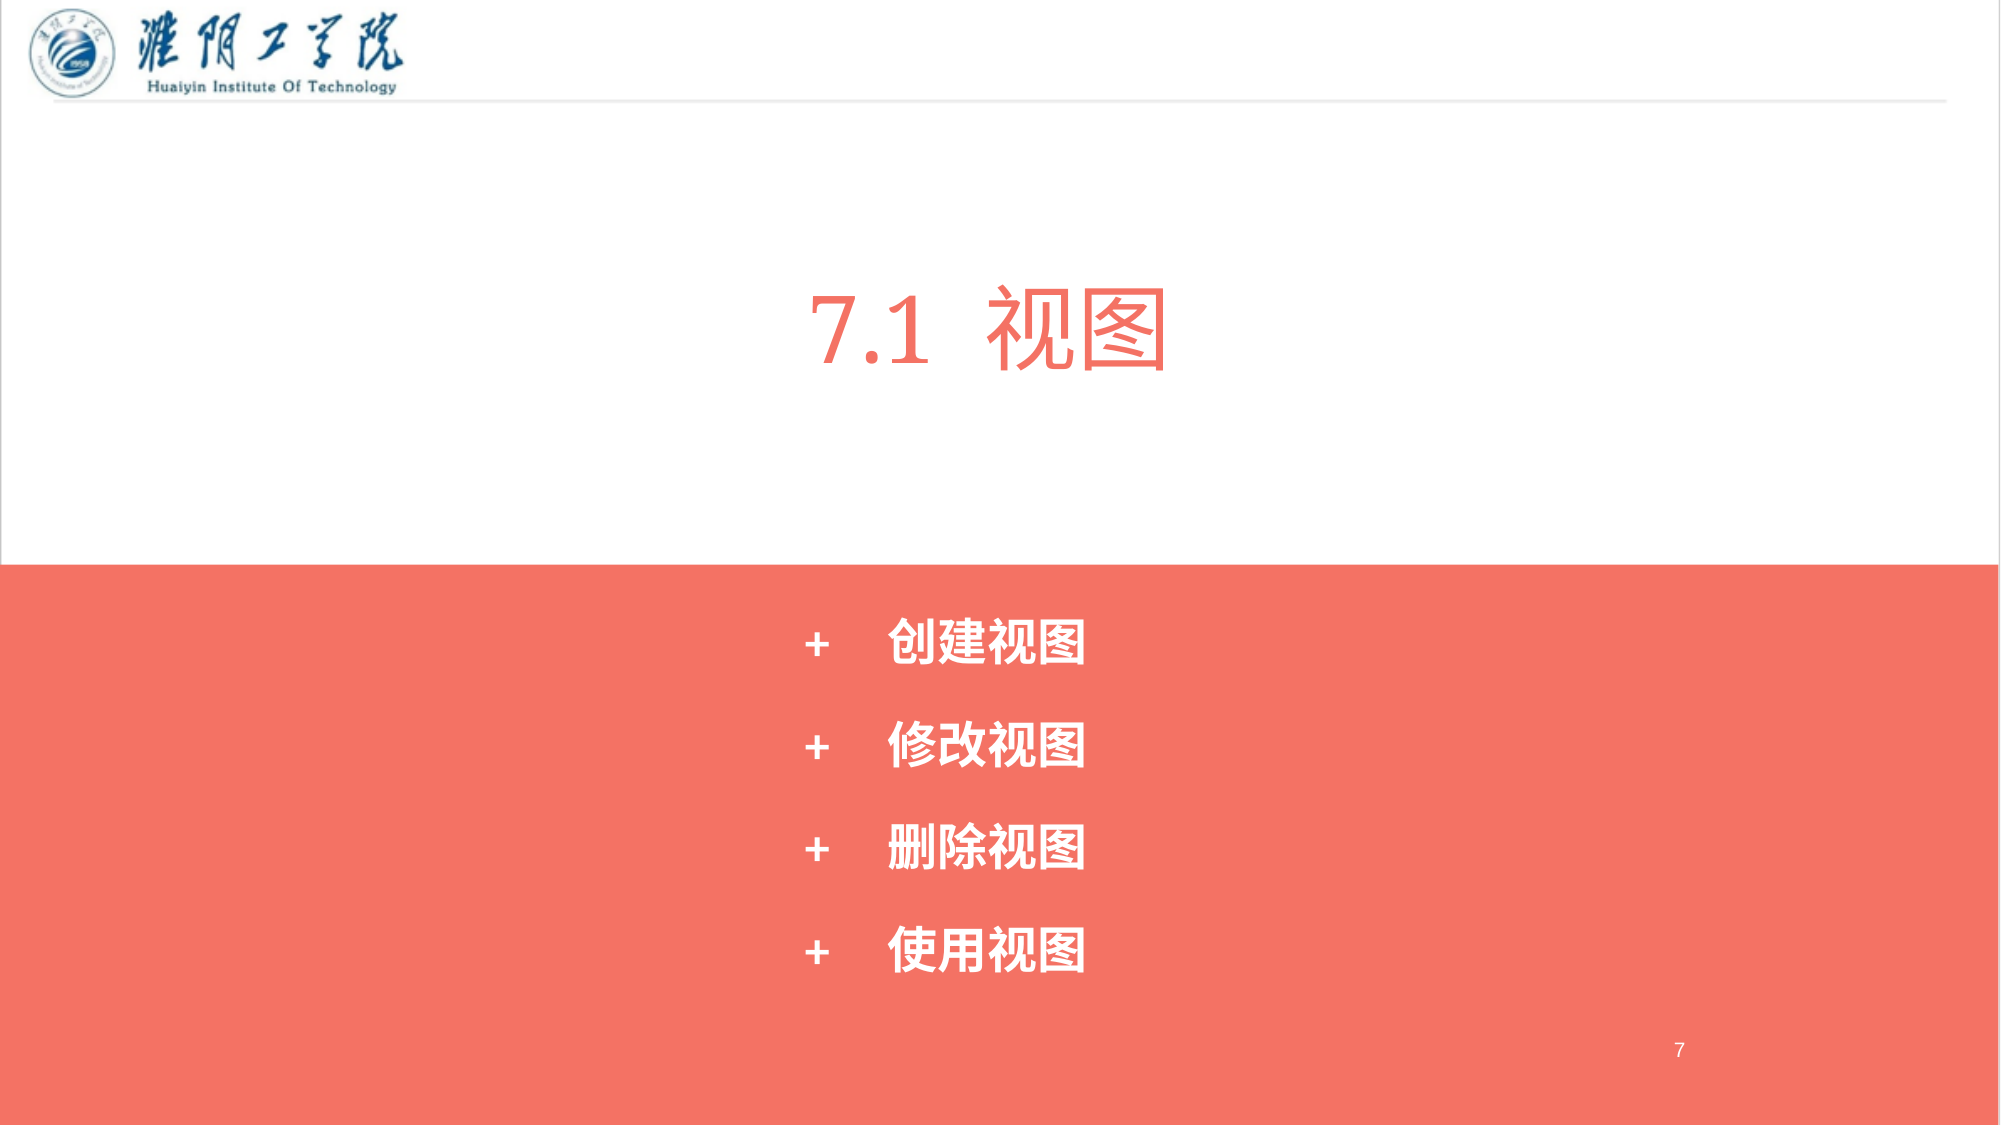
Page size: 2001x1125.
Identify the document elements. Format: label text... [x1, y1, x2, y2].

text_box + 视图的基本概念 + 创建视图 + 修改视图 + 删除视图 + 使用视图 [744, 470, 1495, 1088]
picture [0, 0, 2001, 1125]
text_box [0, 562, 2000, 1125]
text_box 7 [1659, 1029, 1701, 1069]
text_box 7.1 视图 [793, 262, 1207, 390]
